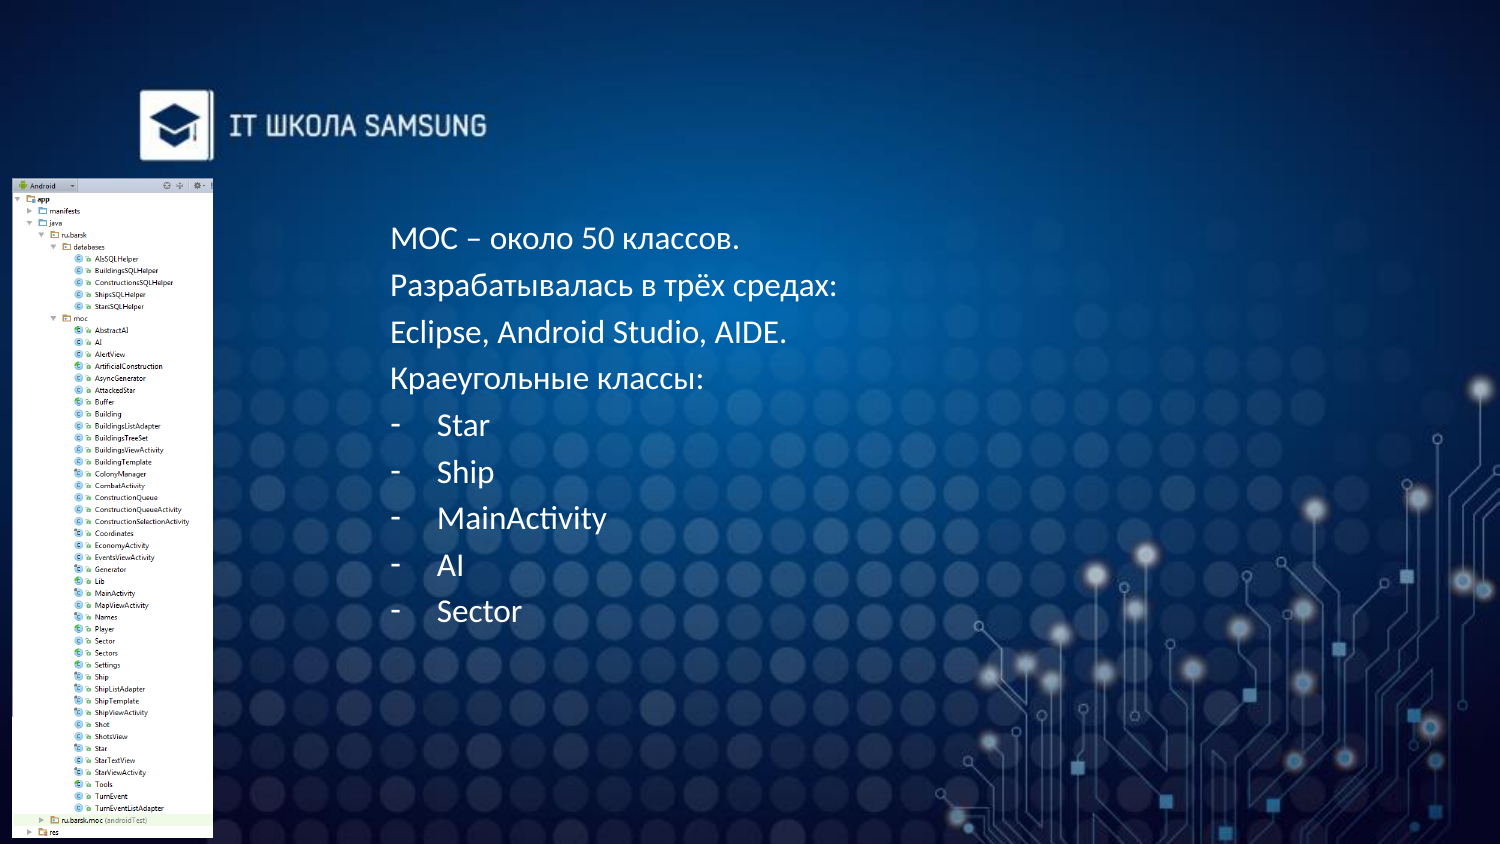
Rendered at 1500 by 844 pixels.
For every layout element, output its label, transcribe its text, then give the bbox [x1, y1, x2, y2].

picture [0, 0, 1500, 844]
text_box MOC – около 50 классов. Разрабатывалась в трёх средах: Eclipse, Android Studio, AIDE. Краеугольные классы: Star Ship MainActivity AI Sector [375, 209, 863, 637]
